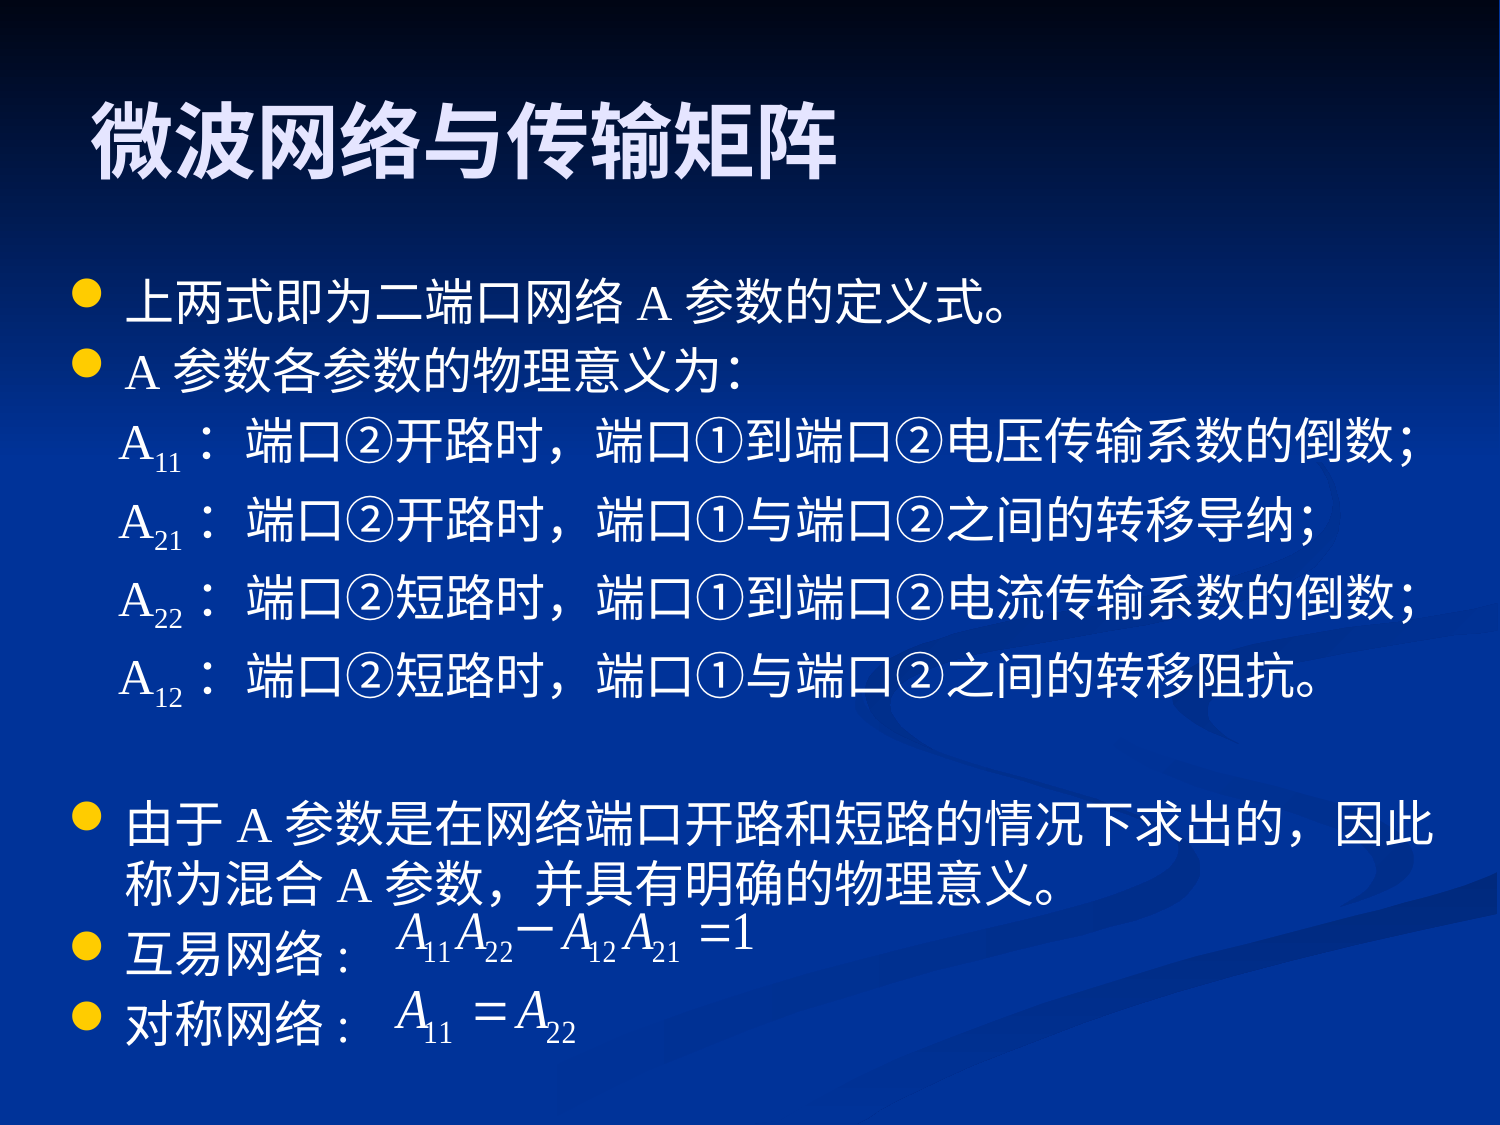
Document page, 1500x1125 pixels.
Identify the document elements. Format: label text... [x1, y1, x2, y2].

list 上两式即为二端口网络A参数的定义式。 A参数各参数的物理意义为： A11：端口②开路时，端口①到端口②电压传输系数的倒数； A21：端口②开路时，端口①与端口②之间的转移导纳； A22：端口②短路时，端口①到端口②电流传输系数的倒数； A12：端口②短路时，端口①与端口②之间的转移阻抗。 由于A参数是在网络端口开路和短路的情况下求出的，因此称为混合A参数，并具有明确的物理意义。 互易网络: 对称网络: [52, 262, 1471, 1006]
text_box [384, 972, 587, 1054]
title 微波网络与传输矩阵 [74, 44, 1426, 233]
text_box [386, 895, 760, 973]
